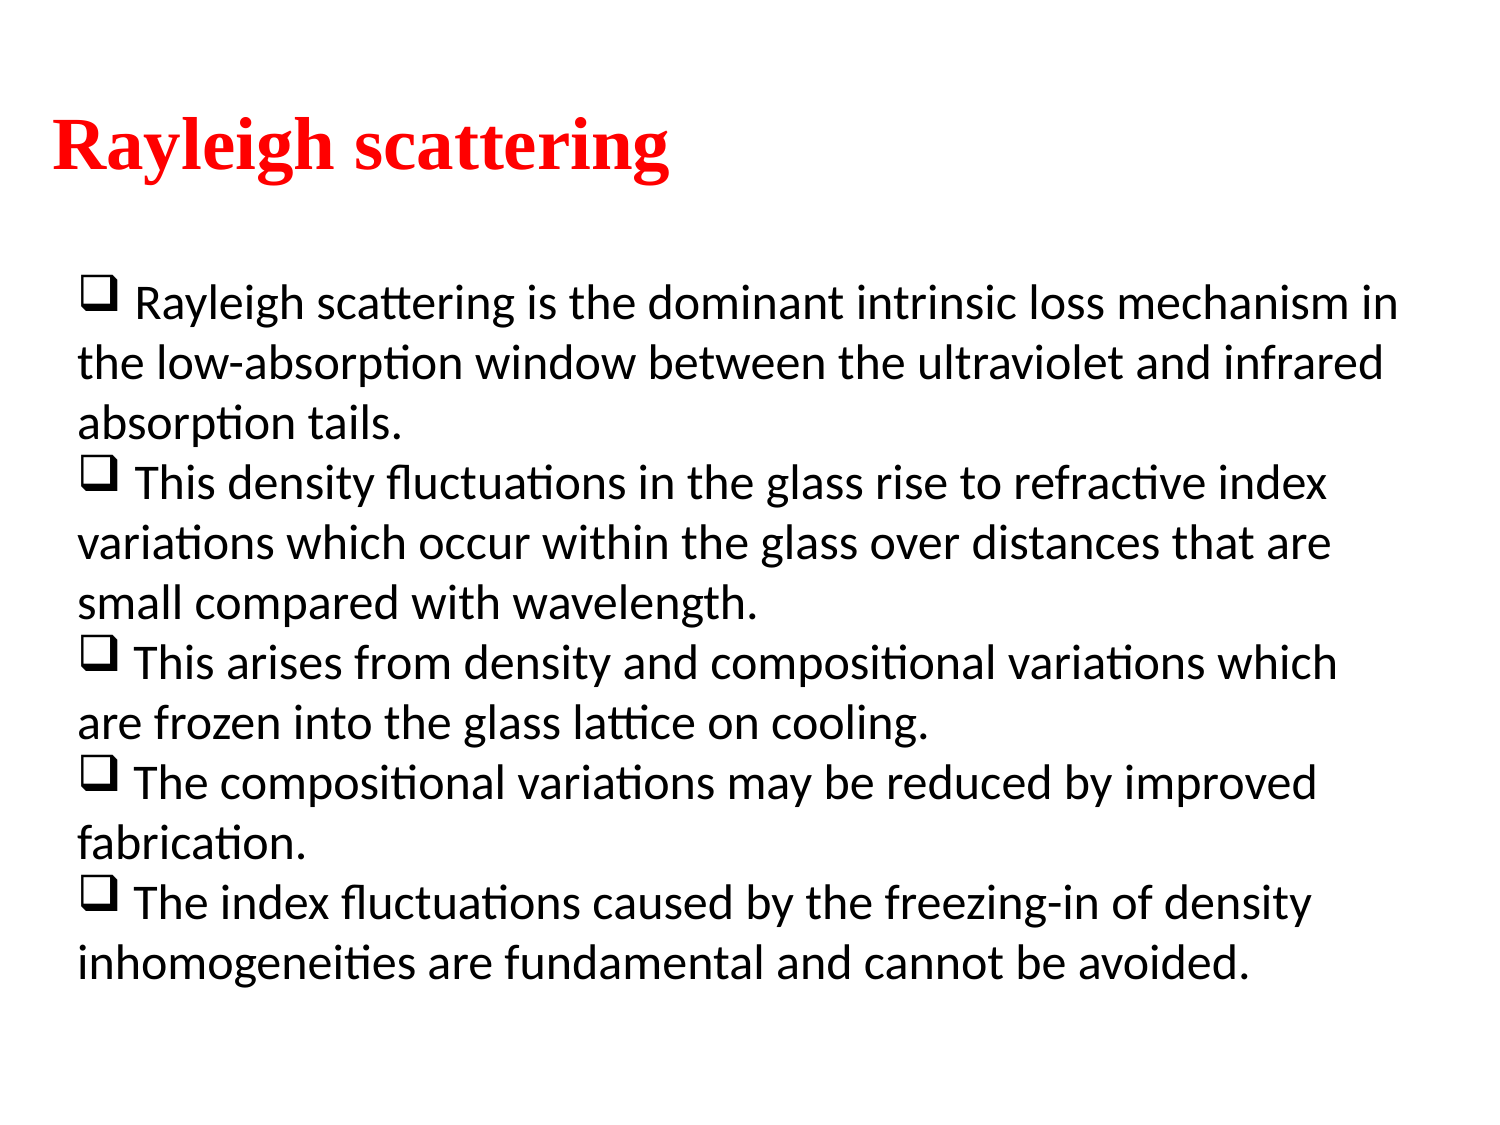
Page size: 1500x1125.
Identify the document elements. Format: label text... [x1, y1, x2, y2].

text_box Rayleigh scattering is the dominant intrinsic loss mechanism in the low-absorption window between the ultraviolet and infrared absorption tails. This density fluctuations in the glass rise to refractive index variations which occur within the glass over distances that are small compared with wavelength. This arises from density and compositional variations which are frozen into the glass lattice on cooling. The compositional variations may be reduced by improved fabrication. The index fluctuations caused by the freezing-in of density inhomogeneities are fundamental and cannot be avoided. [62, 262, 1425, 1058]
text_box Rayleigh scattering [37, 87, 938, 193]
